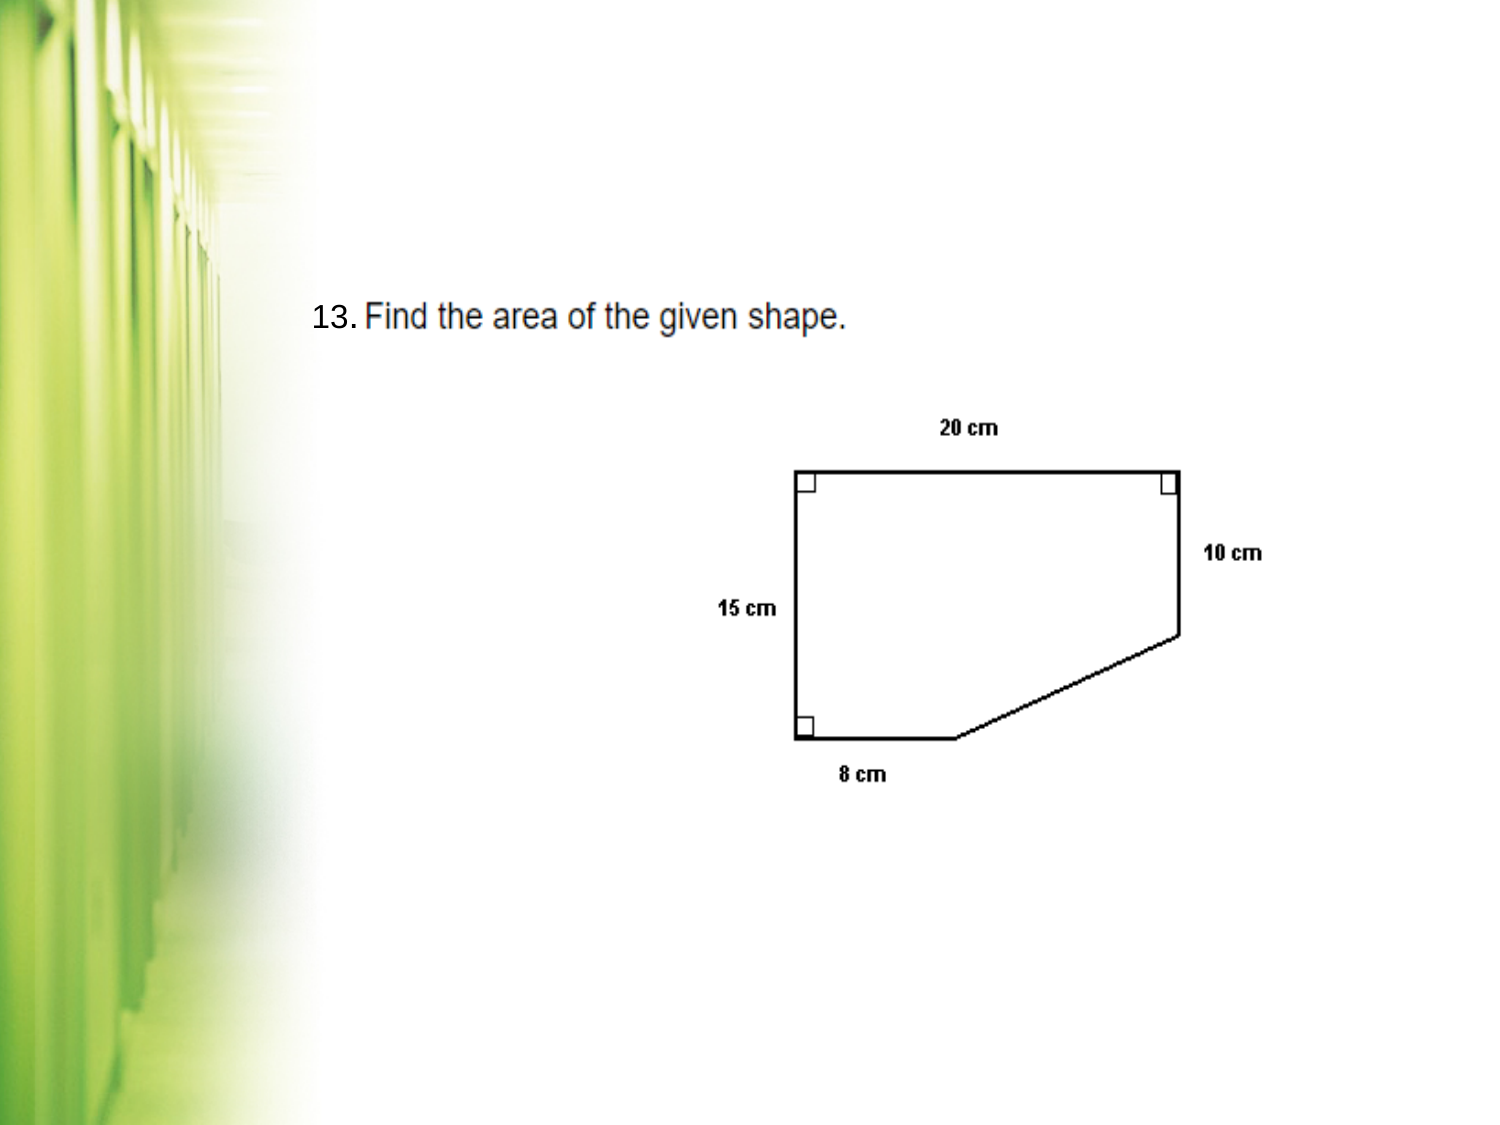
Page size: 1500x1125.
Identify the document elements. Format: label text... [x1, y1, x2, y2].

picture [0, 0, 1500, 1125]
text_box 13. [296, 283, 354, 344]
